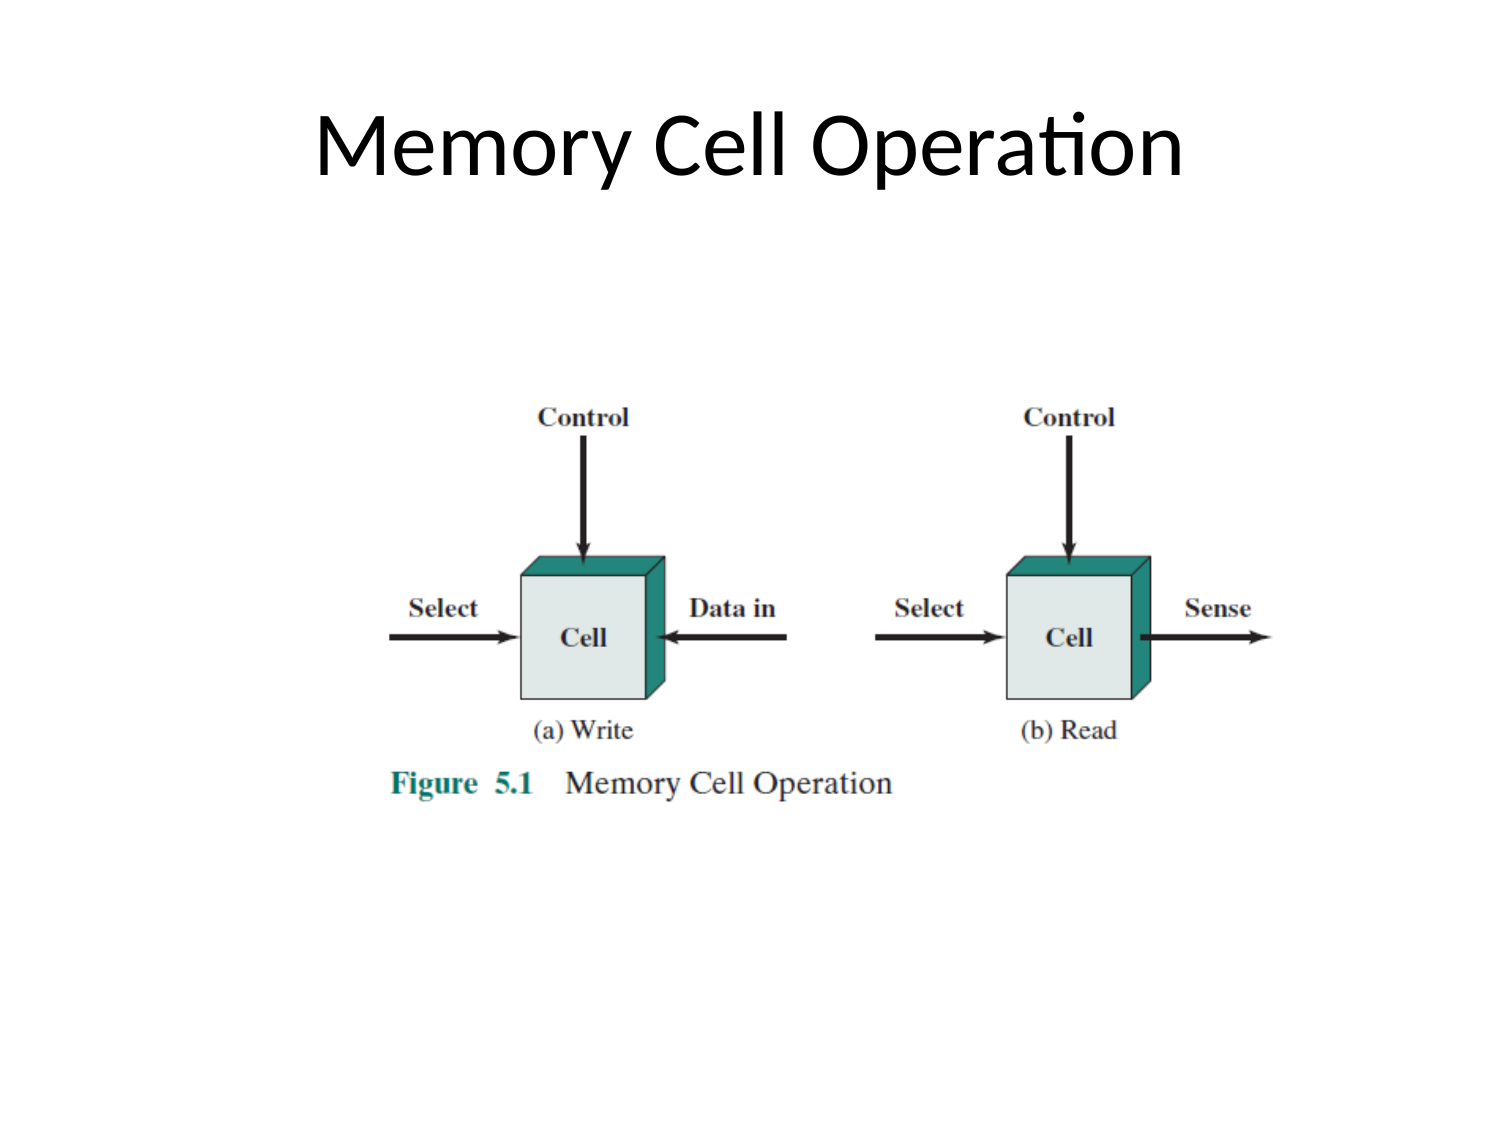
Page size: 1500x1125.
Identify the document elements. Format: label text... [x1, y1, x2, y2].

title Memory Cell Operation [75, 45, 1425, 233]
picture [199, 349, 1388, 838]
